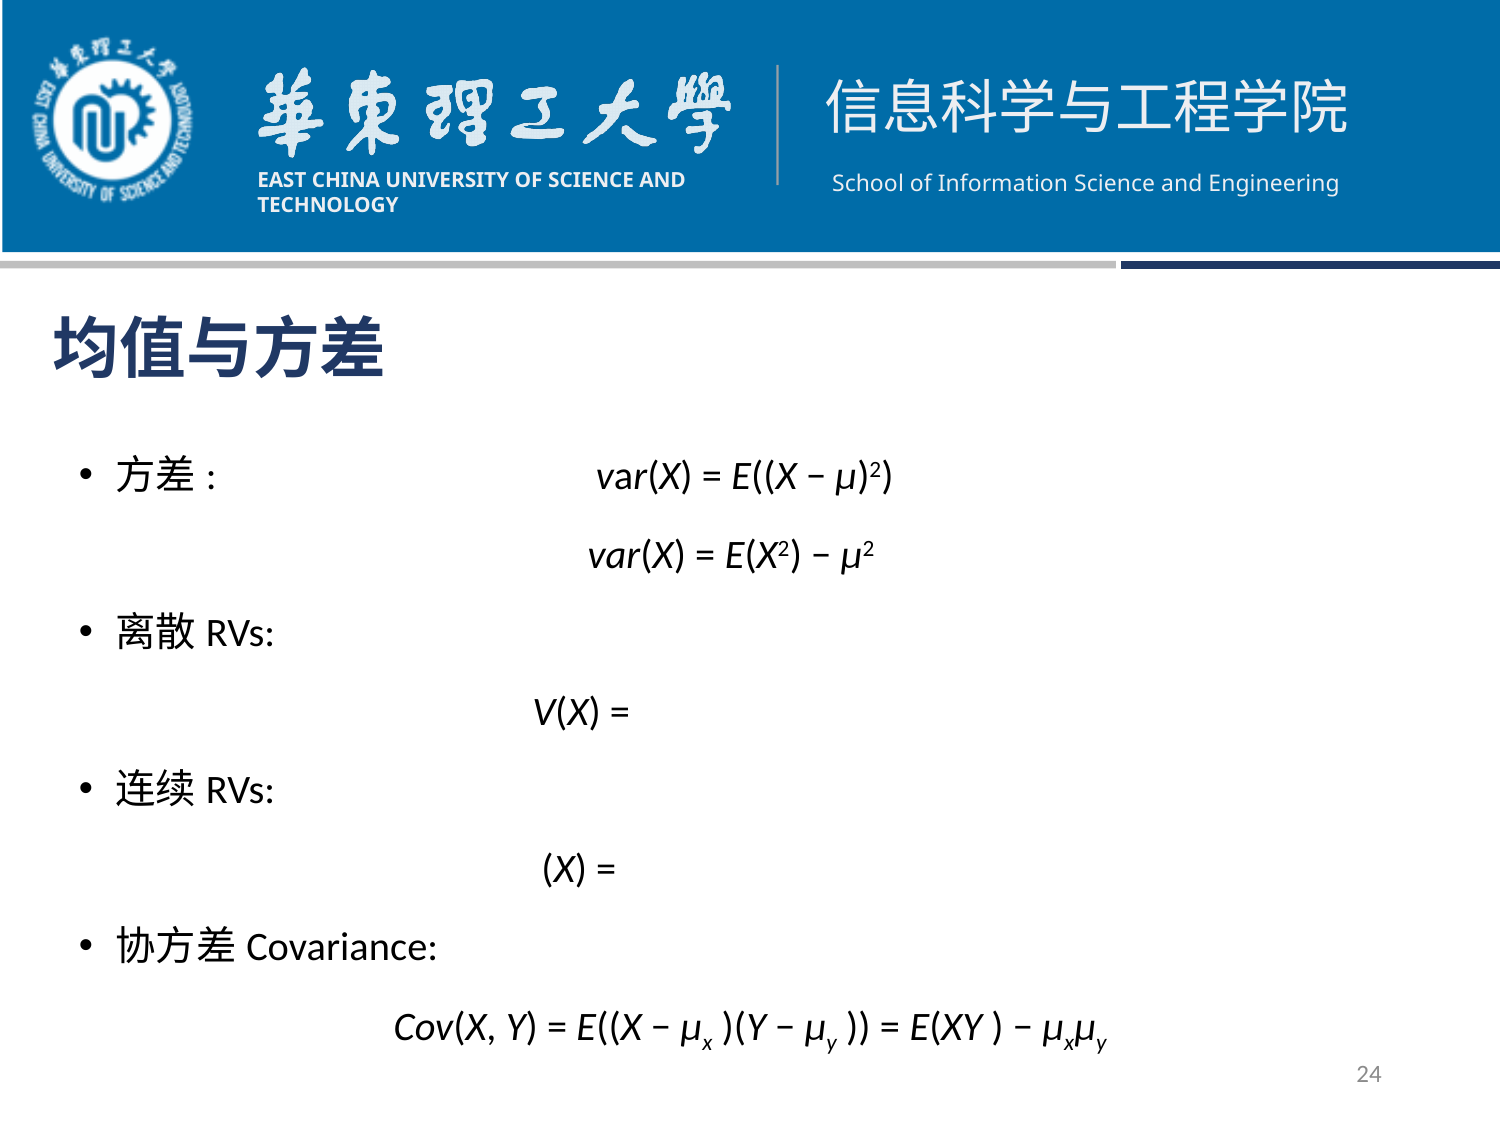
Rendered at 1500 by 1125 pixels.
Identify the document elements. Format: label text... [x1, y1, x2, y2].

slide_number 24 [1059, 1042, 1397, 1103]
title 均值与方差 [37, 269, 1332, 433]
picture [22, 32, 202, 214]
